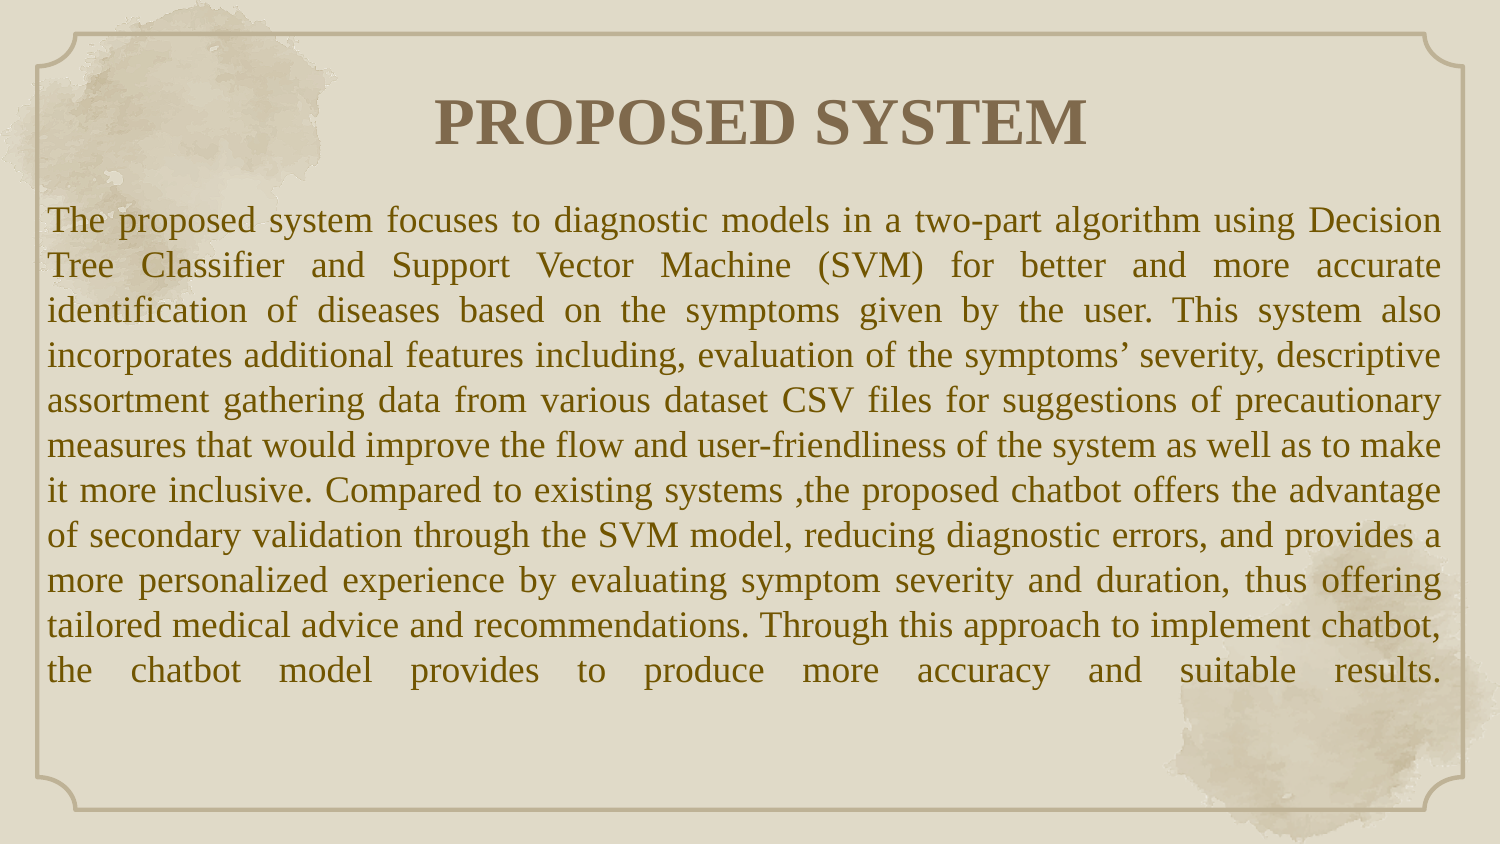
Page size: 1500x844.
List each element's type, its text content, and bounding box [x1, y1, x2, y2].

list The proposed system focuses to diagnostic models in a two-part algorithm using Decision Tree Classifier and Support Vector Machine (SVM) for better and more accurate identification of diseases based on the symptoms given by the user. This system also incorporates additional features including, evaluation of the symptoms’ severity, descriptive assortment gathering data from various dataset CSV files for suggestions of precautionary measures that would improve the flow and user-friendliness of the system as well as to make it more inclusive. Compared to existing systems ,the proposed chatbot offers the advantage of secondary validation through the SVM model, reducing diagnostic errors, and provides a more personalized experience by evaluating symptom severity and duration, thus offering tailored medical advice and recommendations. Through this approach to implement chatbot, the chatbot model provides to produce more accuracy and suitable results. [32, 174, 1459, 756]
title PROPOSED SYSTEM [129, 87, 1395, 149]
